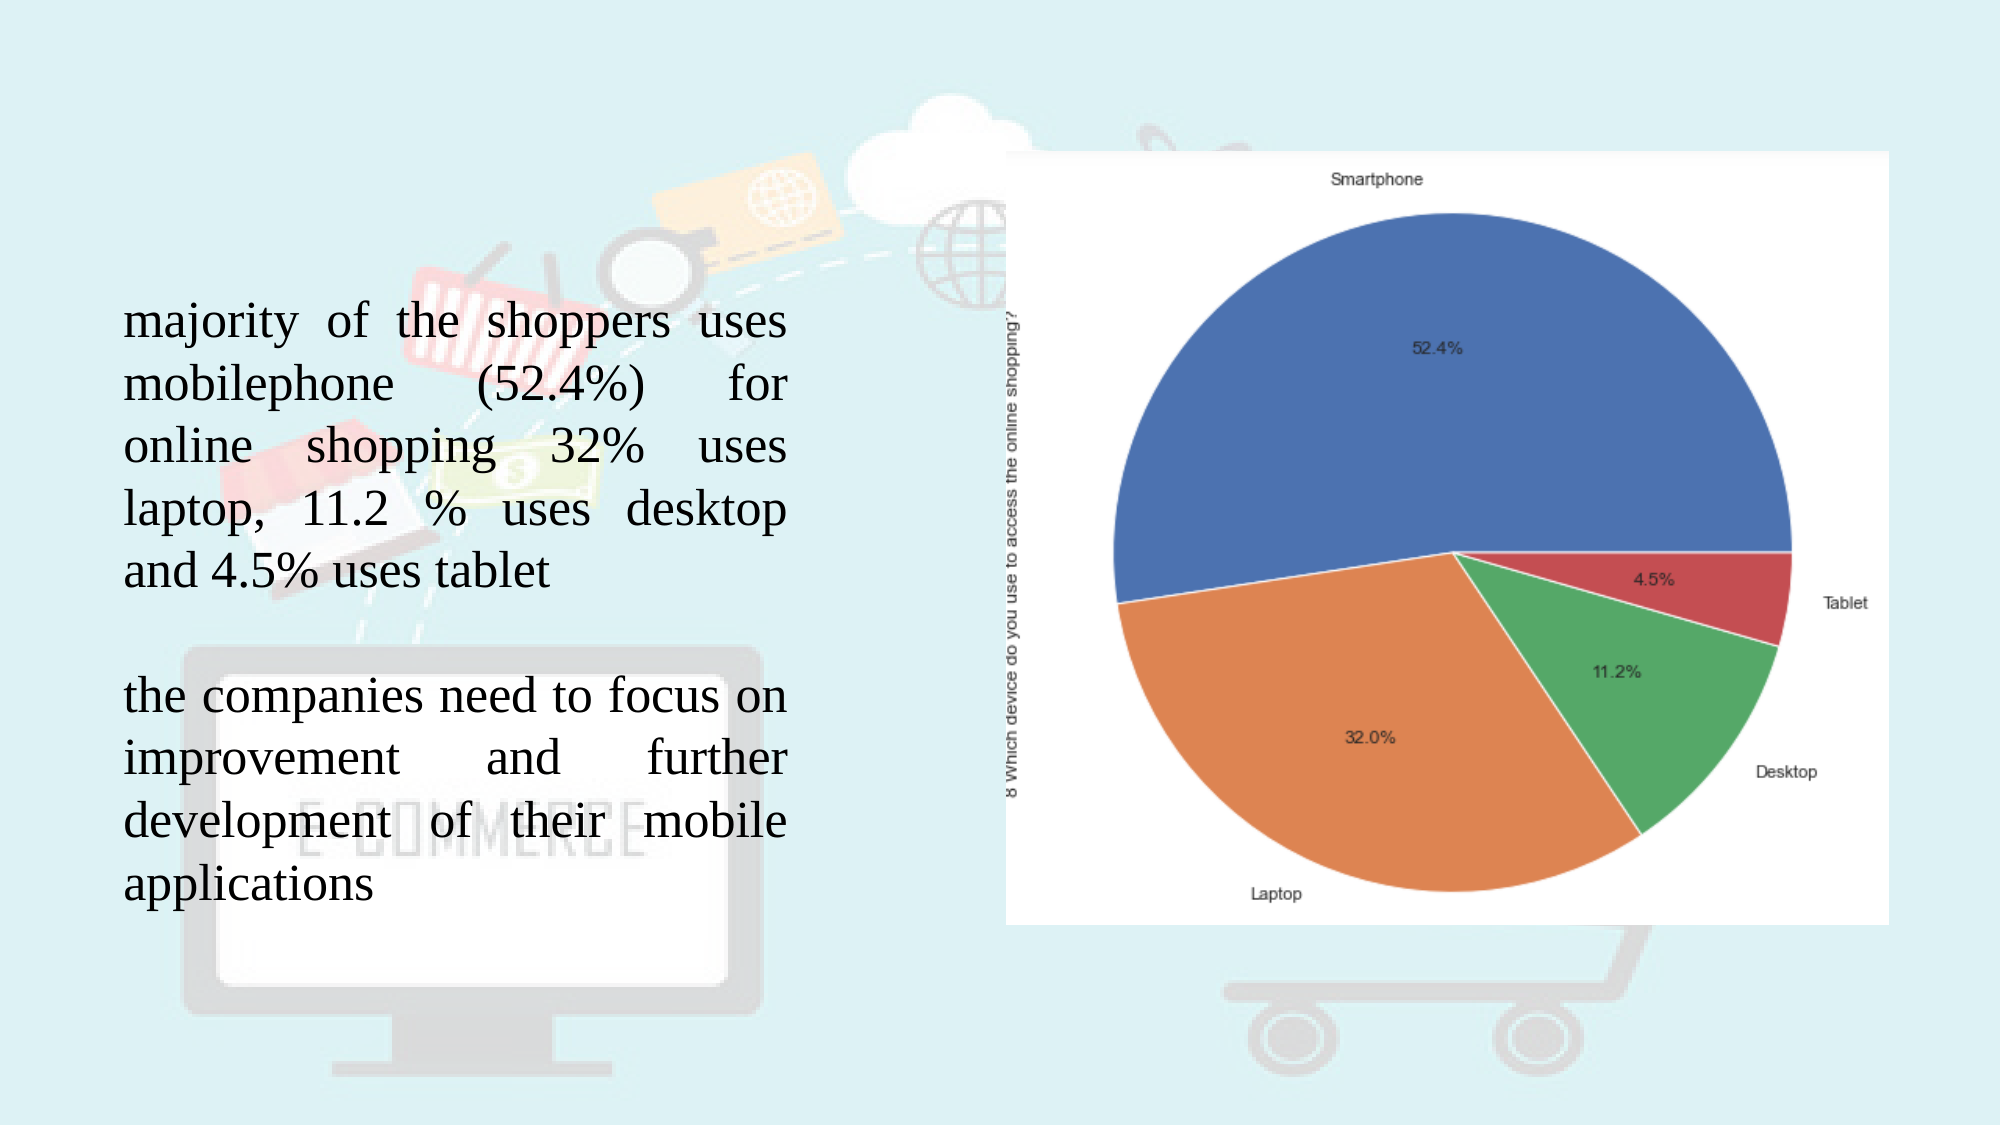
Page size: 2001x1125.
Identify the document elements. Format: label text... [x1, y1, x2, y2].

picture [1006, 151, 1889, 925]
text_box majority of the shoppers uses mobilephone (52.4%) for online shopping 32% uses laptop, 11.2 % uses desktop and 4.5% uses tablet the companies need to focus on improvement and further development of their mobile applications [108, 278, 803, 918]
title [87, 51, 1860, 1025]
text_box [112, 76, 1885, 1050]
